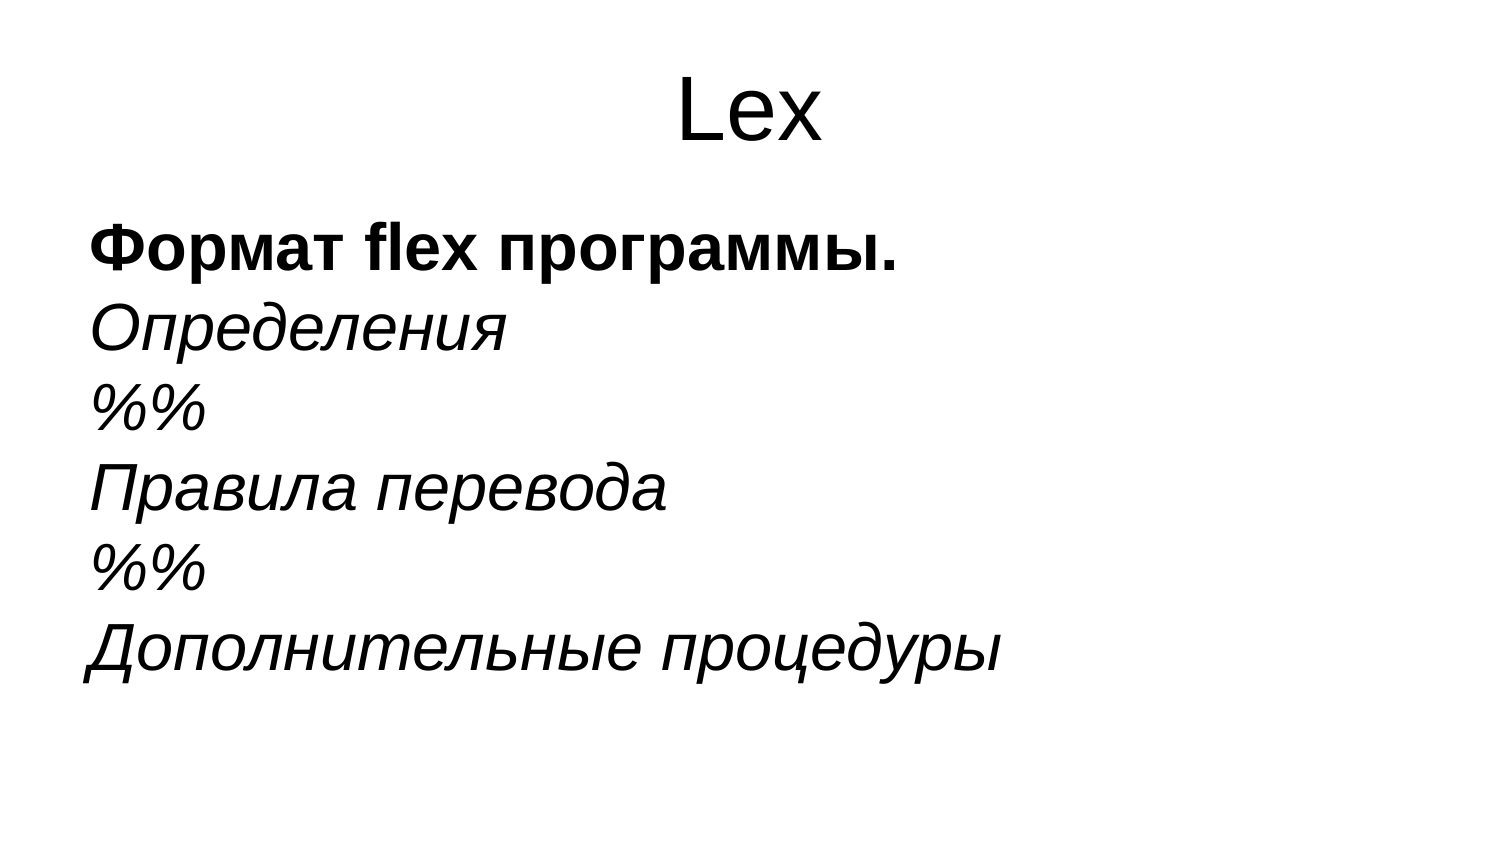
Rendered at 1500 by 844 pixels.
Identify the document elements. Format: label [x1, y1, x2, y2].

text_box [74, 33, 1425, 175]
text_box [74, 196, 1425, 754]
